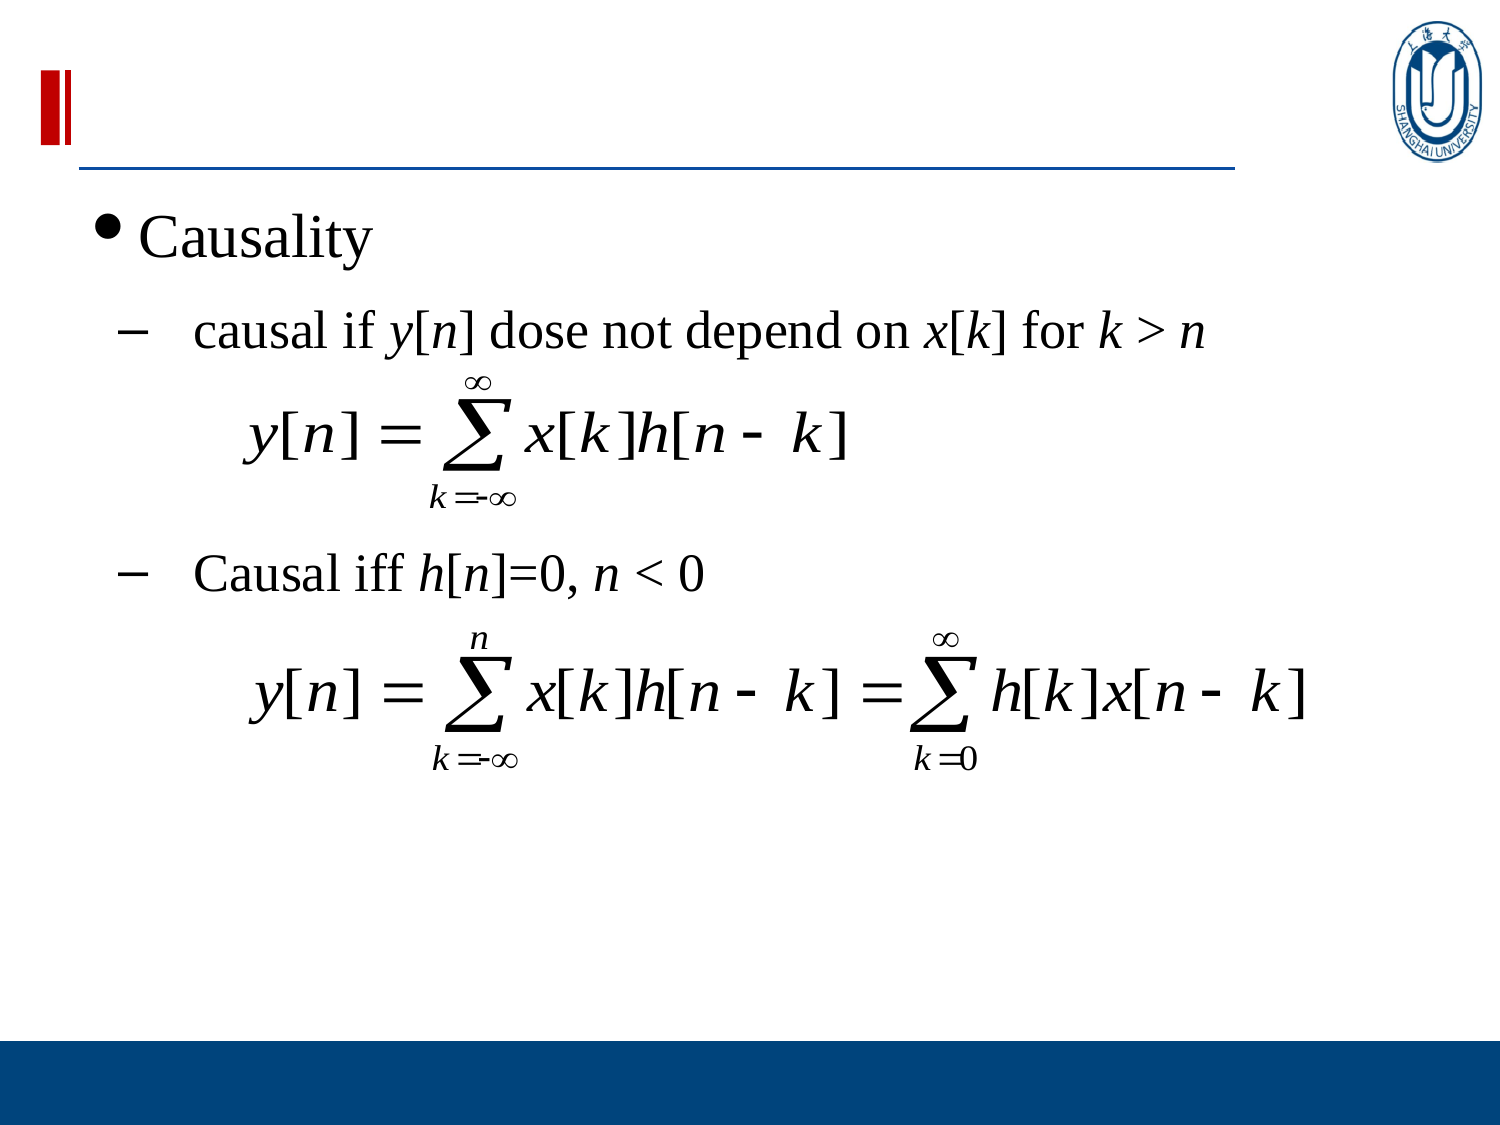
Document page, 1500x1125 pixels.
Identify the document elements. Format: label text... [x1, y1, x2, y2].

picture [1391, 21, 1484, 163]
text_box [238, 609, 1320, 784]
text_box Causality causal if y[n] dose not depend on x[k] for k > n [1, 187, 1500, 368]
text_box Causal iff h[n]=0, n < 0 [1, 530, 1500, 610]
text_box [230, 354, 859, 521]
